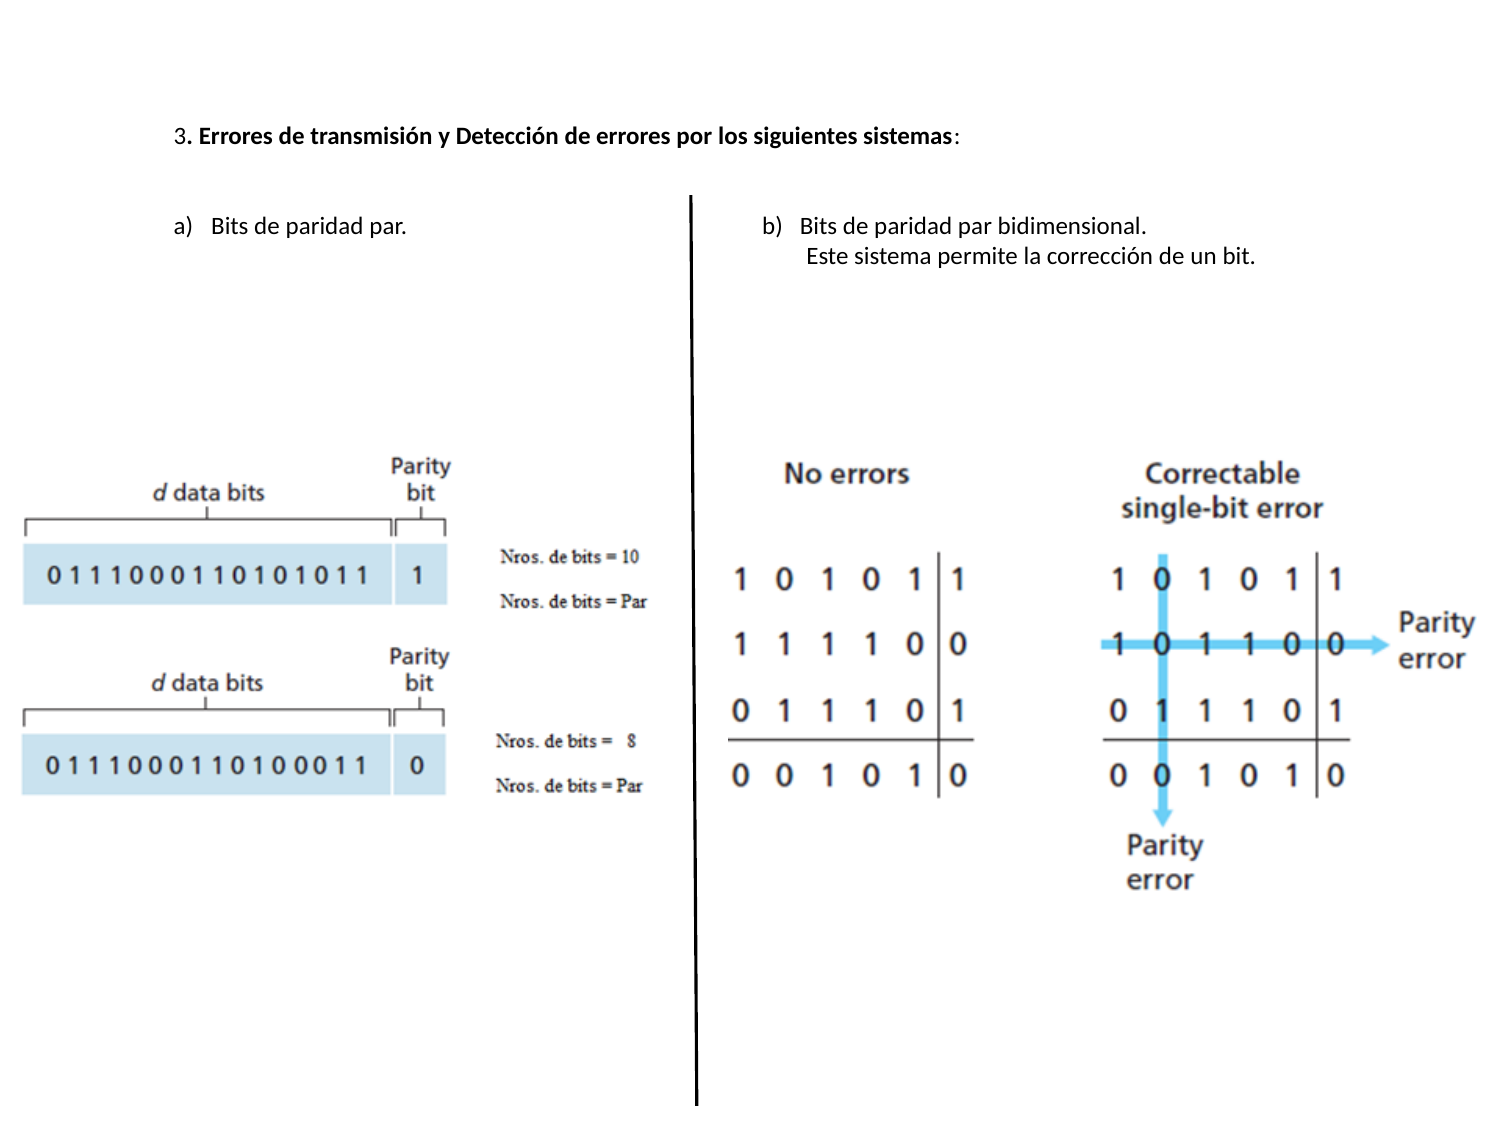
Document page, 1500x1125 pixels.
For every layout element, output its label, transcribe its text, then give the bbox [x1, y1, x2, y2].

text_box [690, 195, 697, 1107]
picture [11, 444, 664, 804]
picture [727, 455, 1480, 894]
text_box 3. Errores de transmisión y Detección de errores por los siguientes sistemas: Bits de paridad par. b) Bits de paridad par bidimensional. Este sistema permite la corrección de un bit. [158, 111, 1329, 277]
